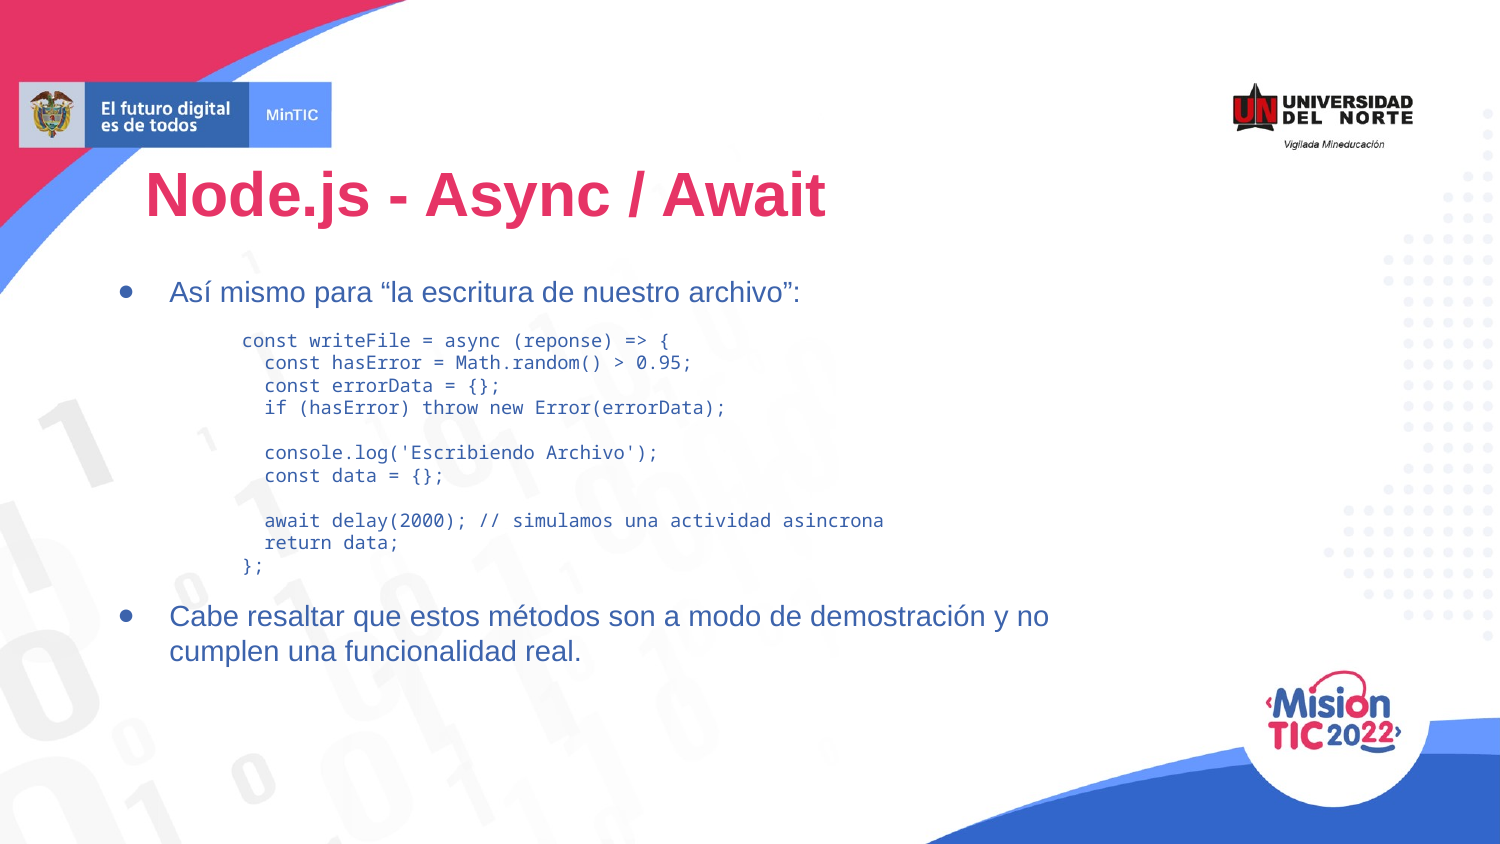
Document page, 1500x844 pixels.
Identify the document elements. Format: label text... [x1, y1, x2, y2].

text_box Así mismo para “la escritura de nuestro archivo”: const writeFile = async (reponse) => { const hasError = Math.random() > 0.95; const errorData = {}; if (hasError) throw new Error(errorData); console.log('Escribiendo Archivo'); const data = {}; await delay(2000); // simulamos una actividad asincrona return data; }; Cabe resaltar que estos métodos son a modo de demostración y no cumplen una funcionalidad real. [79, 252, 1401, 682]
picture [0, 0, 1500, 844]
text_box Node.js - Async / Await [134, 144, 1366, 235]
